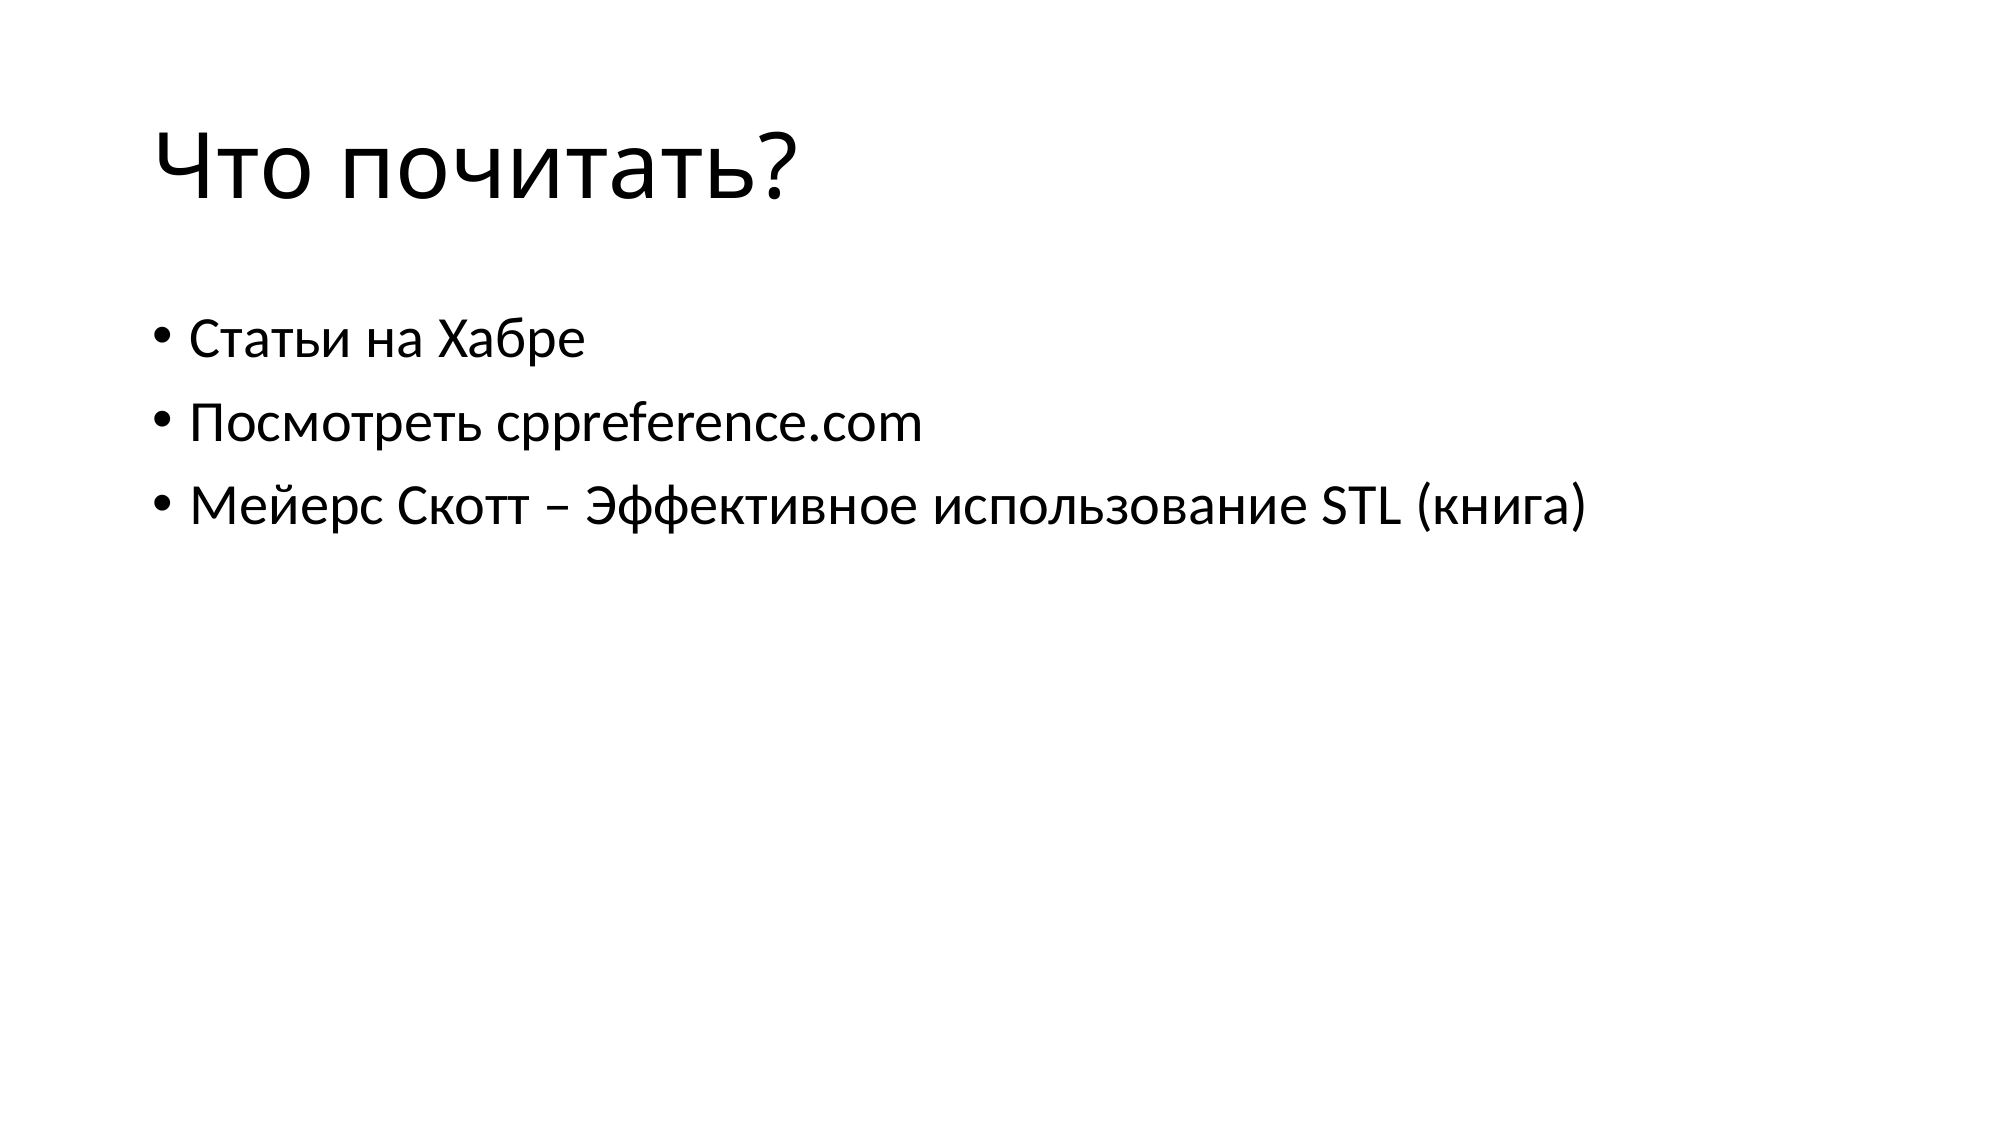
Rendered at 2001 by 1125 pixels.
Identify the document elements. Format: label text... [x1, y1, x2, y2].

list Статьи на Хабре Посмотреть cppreference.com Мейерс Скотт – Эффективное использование STL (книга) [137, 299, 1863, 1014]
title Что почитать? [137, 59, 1863, 278]
